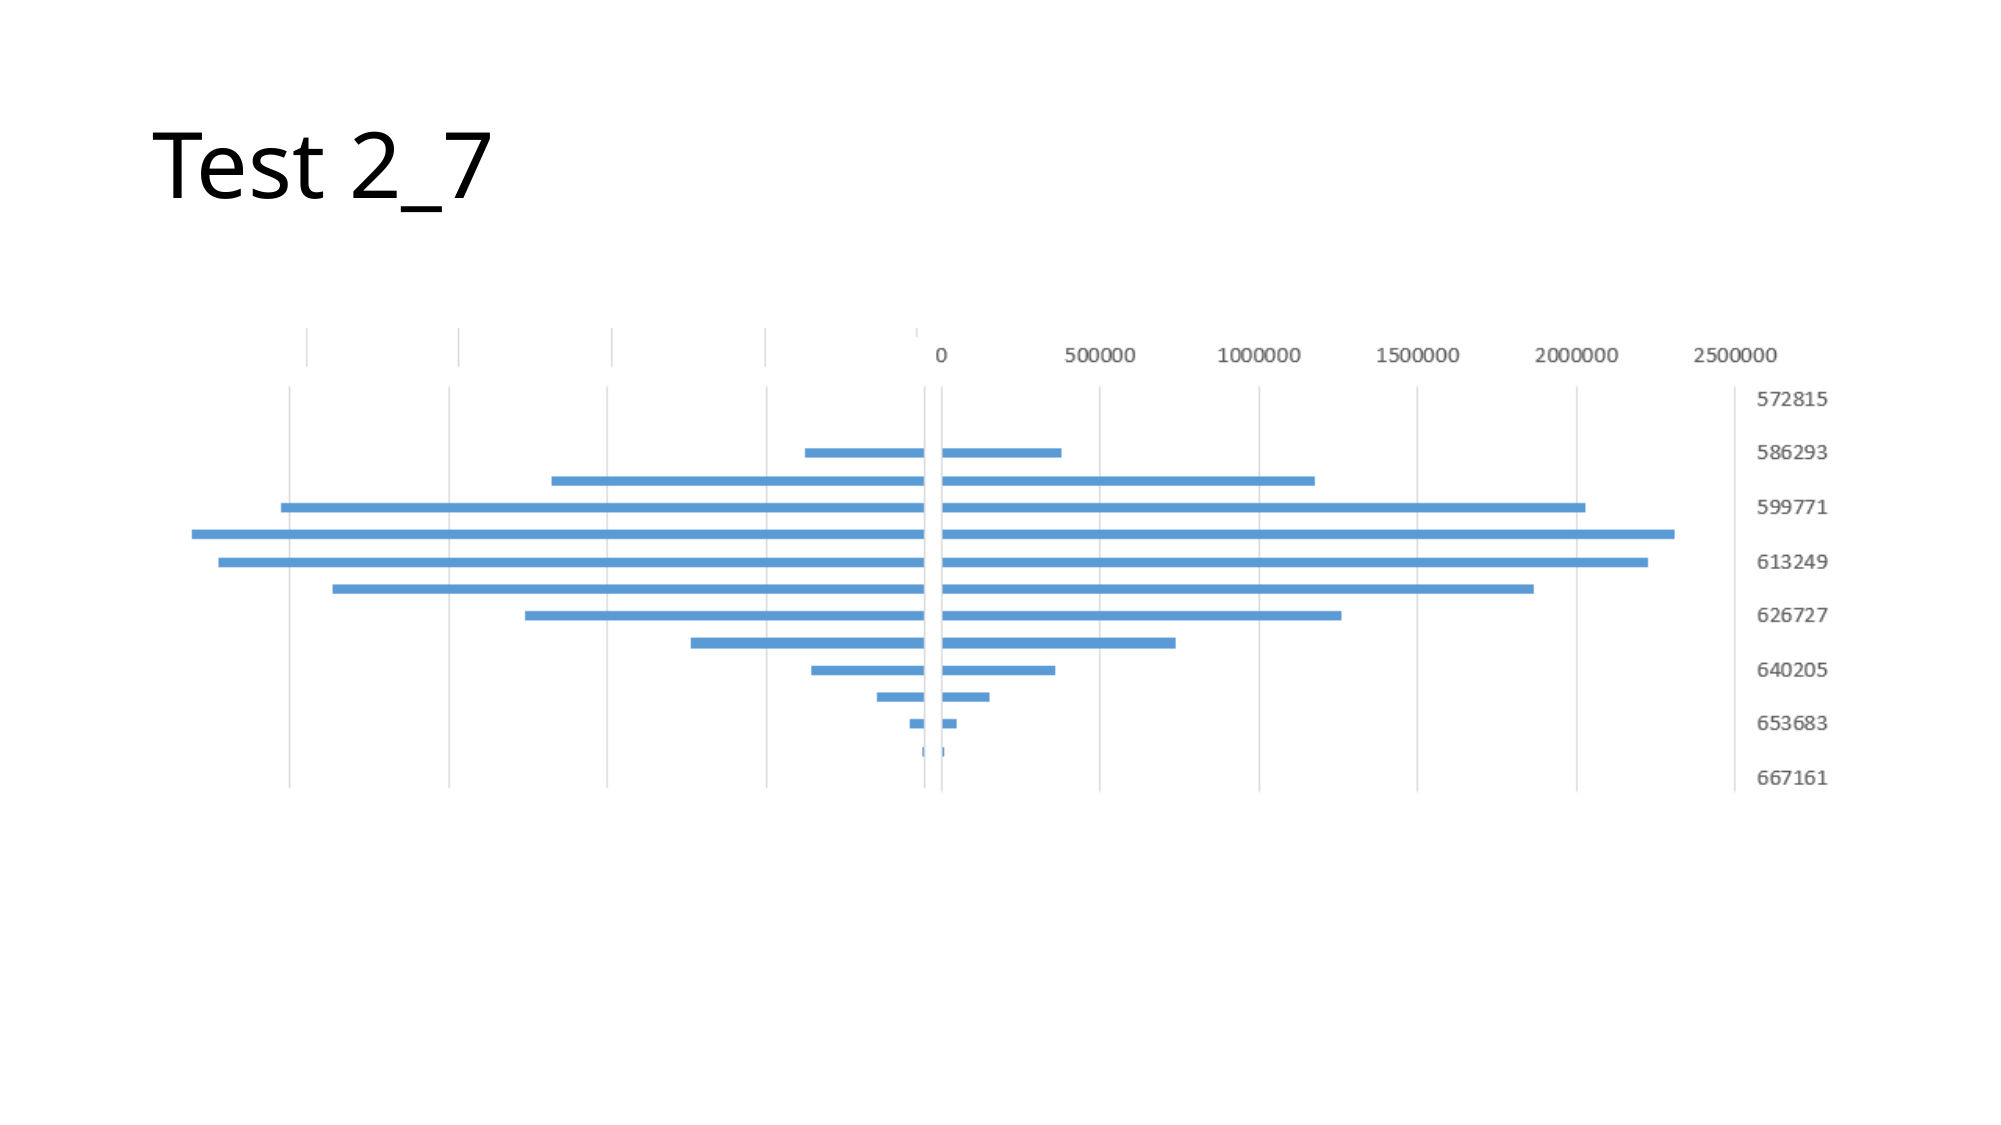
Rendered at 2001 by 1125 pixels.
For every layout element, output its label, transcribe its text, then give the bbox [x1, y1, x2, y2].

picture [164, 328, 1836, 797]
title Test 2_7 [137, 59, 1863, 278]
